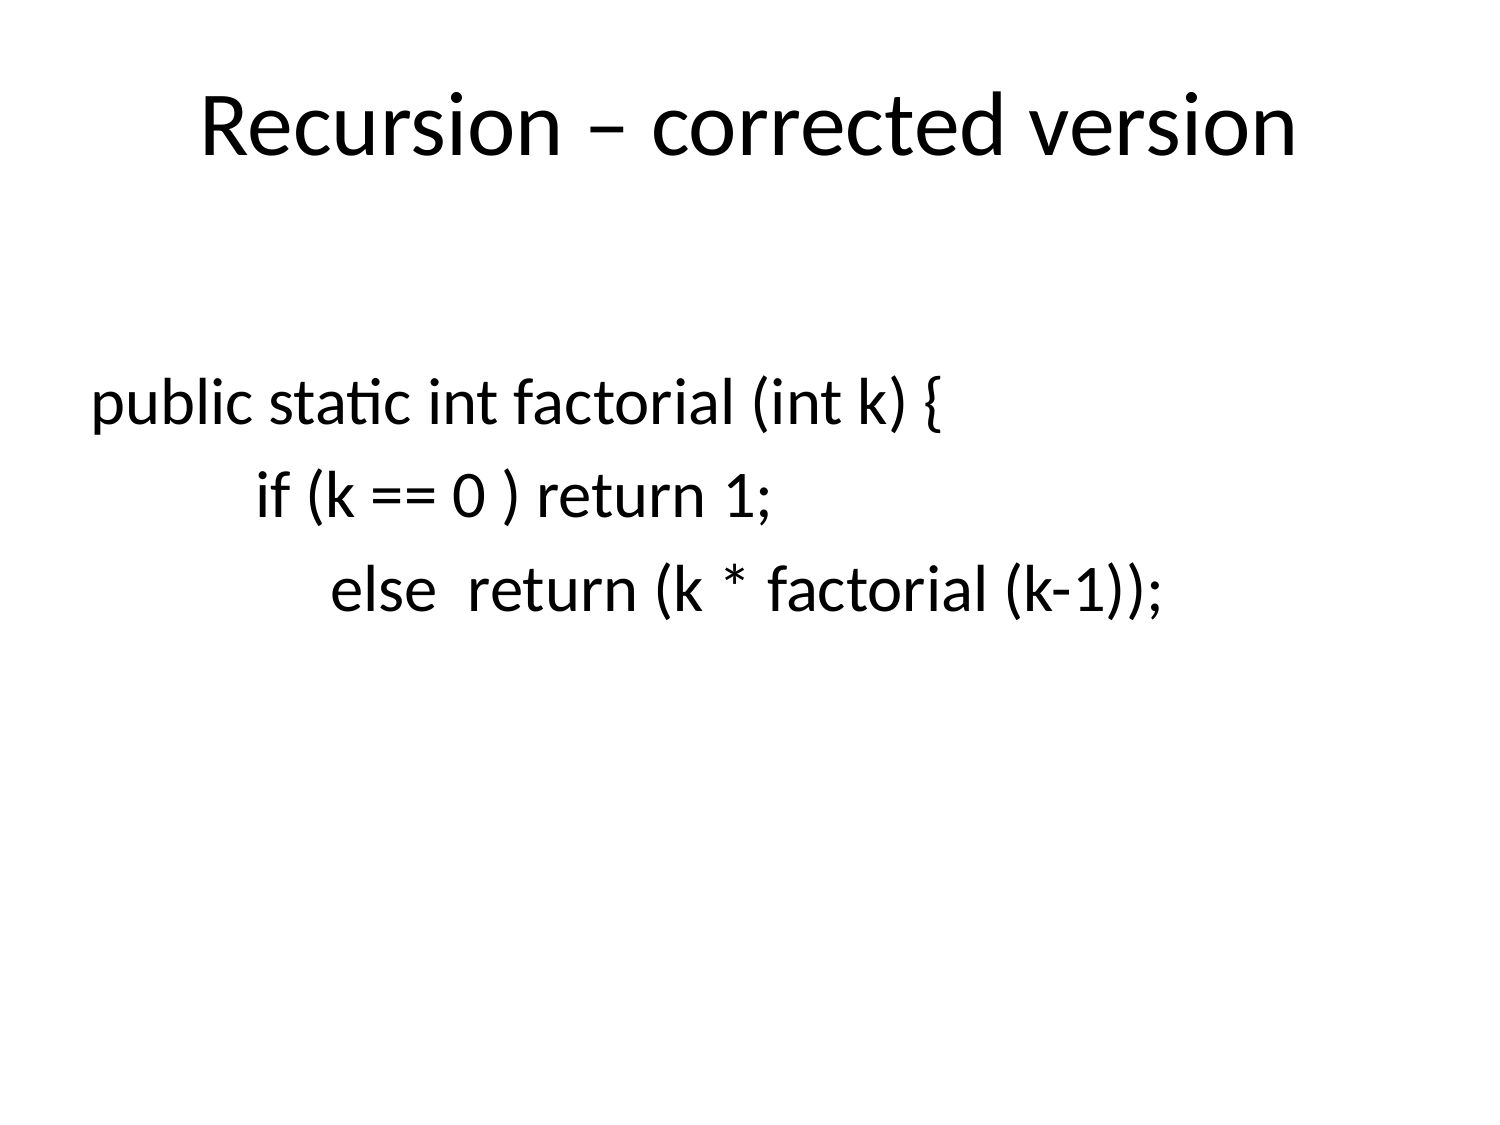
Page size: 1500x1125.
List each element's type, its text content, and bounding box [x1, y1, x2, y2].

list public static int factorial (int k) { if (k == 0 ) return 1; else return (k * factorial (k-1)); [75, 350, 1450, 755]
title Recursion – corrected version [75, 24, 1425, 213]
